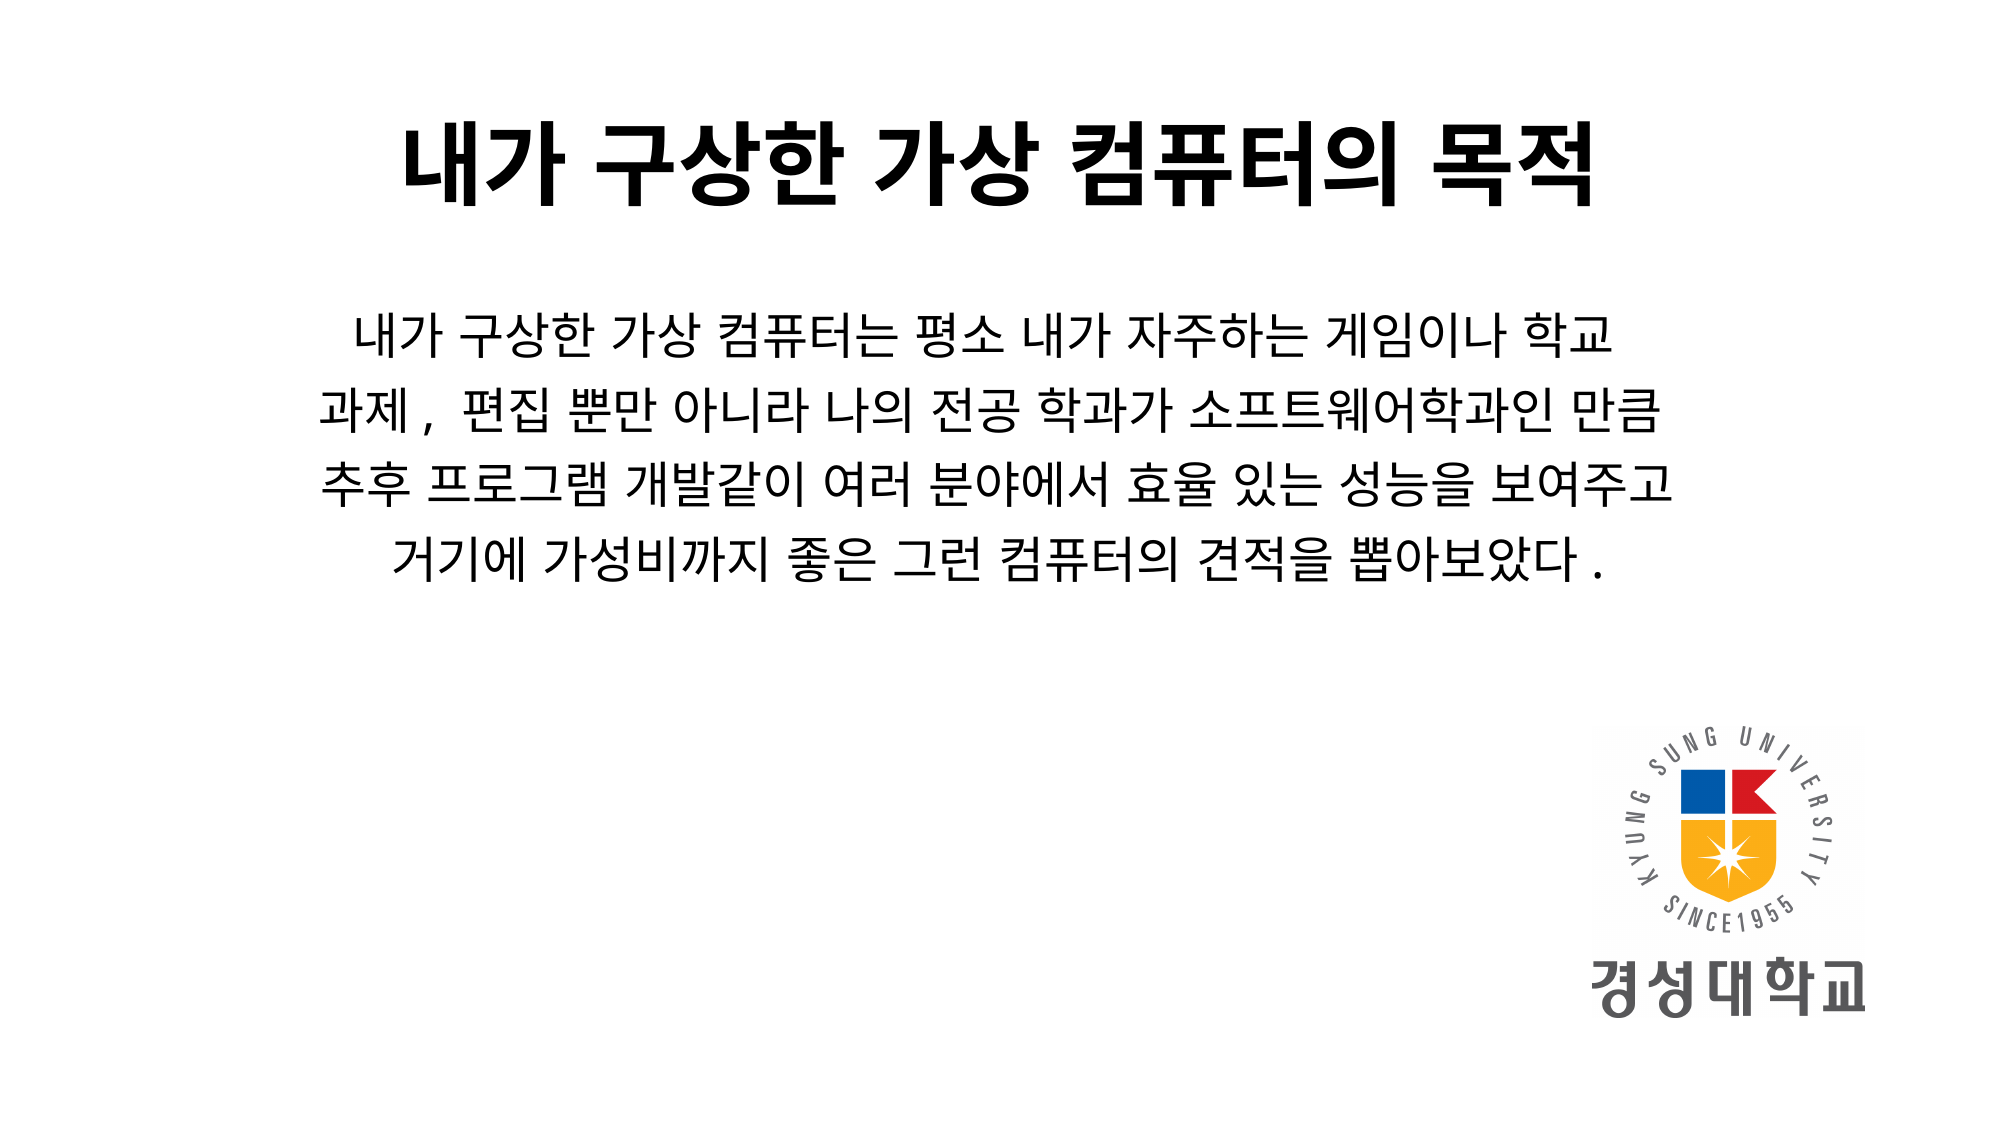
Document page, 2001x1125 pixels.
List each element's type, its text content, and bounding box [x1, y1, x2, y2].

picture [1592, 726, 1865, 1018]
list 내가 구상한 가상 컴퓨터는 평소 내가 자주하는 게임이나 학교 과제, 편집 뿐만 아니라 나의 전공 학과가 소프트웨어학과인 만큼 추후 프로그램 개발같이 여러 분야에서 효율 있는 성능을 보여주고 거기에 가성비까지 좋은 그런 컴퓨터의 견적을 뽑아보았다. [135, 303, 1861, 1018]
title 내가 구상한 가상 컴퓨터의 목적 [137, 59, 1863, 278]
